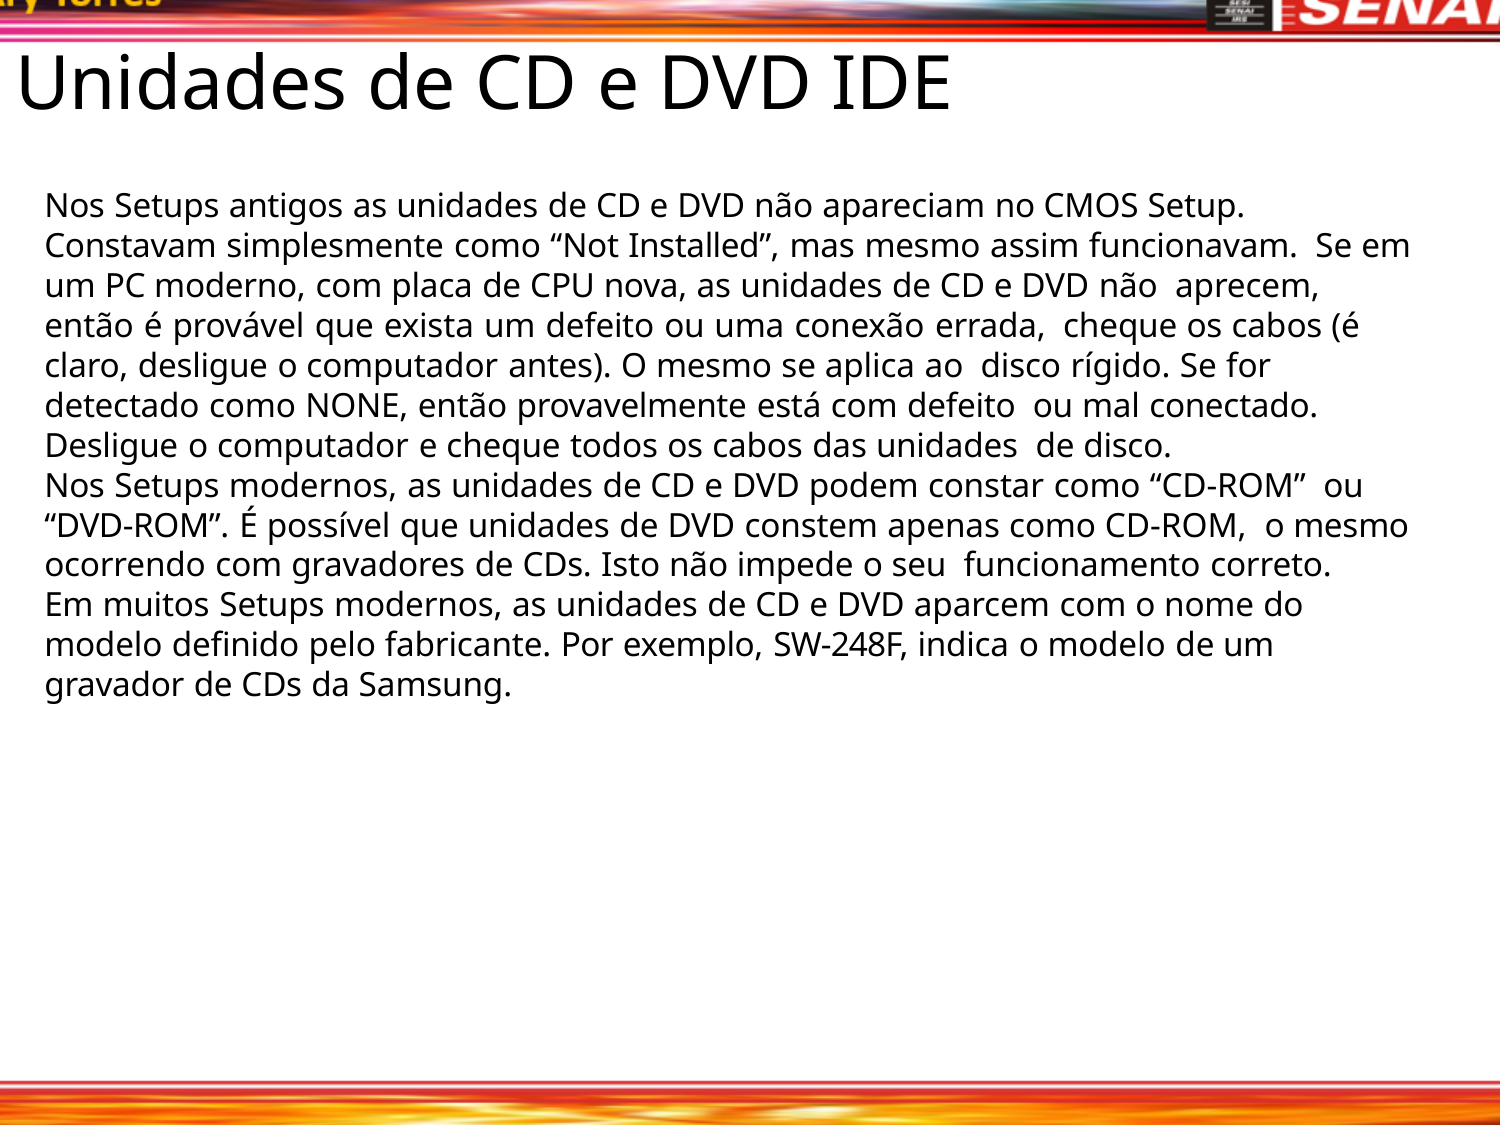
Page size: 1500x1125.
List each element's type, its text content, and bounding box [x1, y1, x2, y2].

text_box Nos Setups antigos as unidades de CD e DVD não apareciam no CMOS Setup. Constavam simplesmente como “Not Installed”, mas mesmo assim funcionavam. Se em um PC moderno, com placa de CPU nova, as unidades de CD e DVD não aprecem, então é provável que exista um defeito ou uma conexão errada, cheque os cabos (é claro, desligue o computador antes). O mesmo se aplica ao disco rígido. Se for detectado como NONE, então provavelmente está com defeito ou mal conectado. Desligue o computador e cheque todos os cabos das unidades de disco. Nos Setups modernos, as unidades de CD e DVD podem constar como “CD-ROM” ou “DVD-ROM”. É possível que unidades de DVD constem apenas como CD-ROM, o mesmo ocorrendo com gravadores de CDs. Isto não impede o seu funcionamento correto. Em muitos Setups modernos, as unidades de CD e DVD aparcem com o nome do modelo definido pelo fabricante. Por exemplo, SW-248F, indica o modelo de um gravador de CDs da Samsung. [42, 182, 1420, 704]
title Unidades de CD e DVD IDE [12, 32, 955, 223]
picture [0, 0, 1500, 1125]
